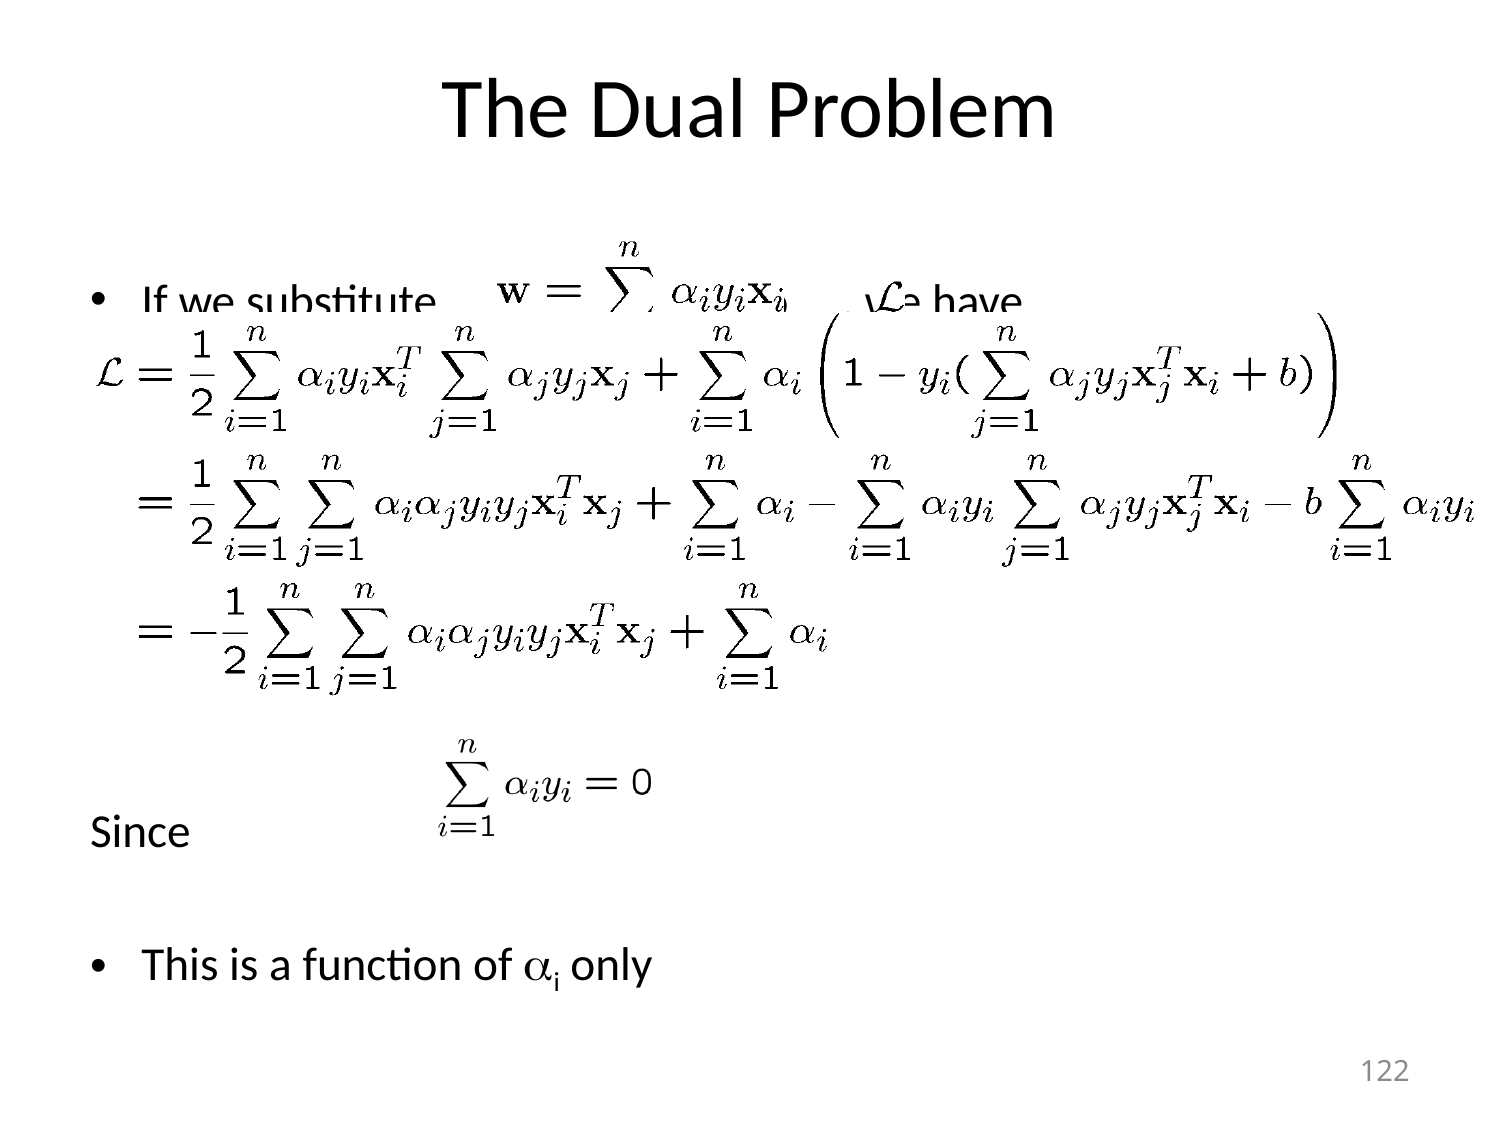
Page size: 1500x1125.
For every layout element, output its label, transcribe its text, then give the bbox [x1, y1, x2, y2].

picture [96, 239, 1475, 697]
picture [437, 737, 651, 838]
slide_number 122 [1074, 1042, 1425, 1103]
list If we substitute to , we have Since This is a function of ai only [75, 262, 1425, 1005]
title The Dual Problem [75, 45, 1425, 163]
